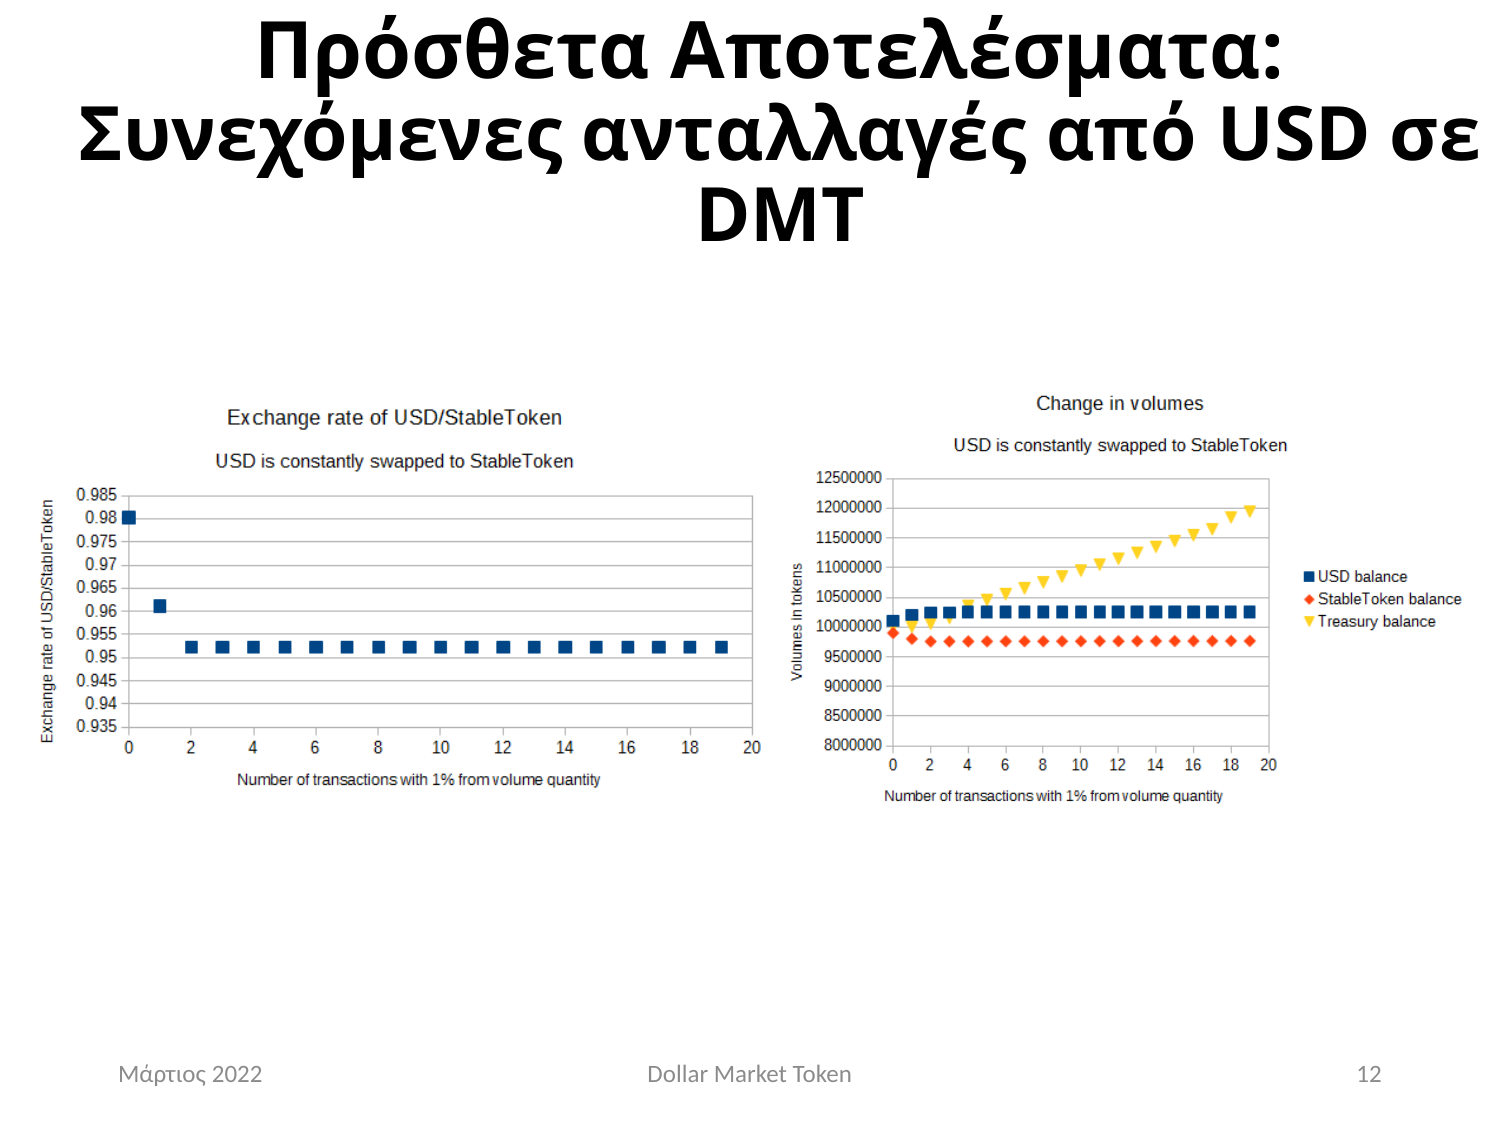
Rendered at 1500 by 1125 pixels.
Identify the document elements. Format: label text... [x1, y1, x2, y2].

slide_number 12 [1059, 1042, 1397, 1103]
footer Dollar Market Token [496, 1042, 1004, 1103]
picture [764, 370, 1476, 827]
title Πρόσθετα Αποτελέσματα: Συνεχόμενες ανταλλαγές από USD σε DMT [60, 46, 1500, 222]
slide_number Μάρτιος 2022 [103, 1042, 441, 1103]
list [12, 383, 764, 813]
